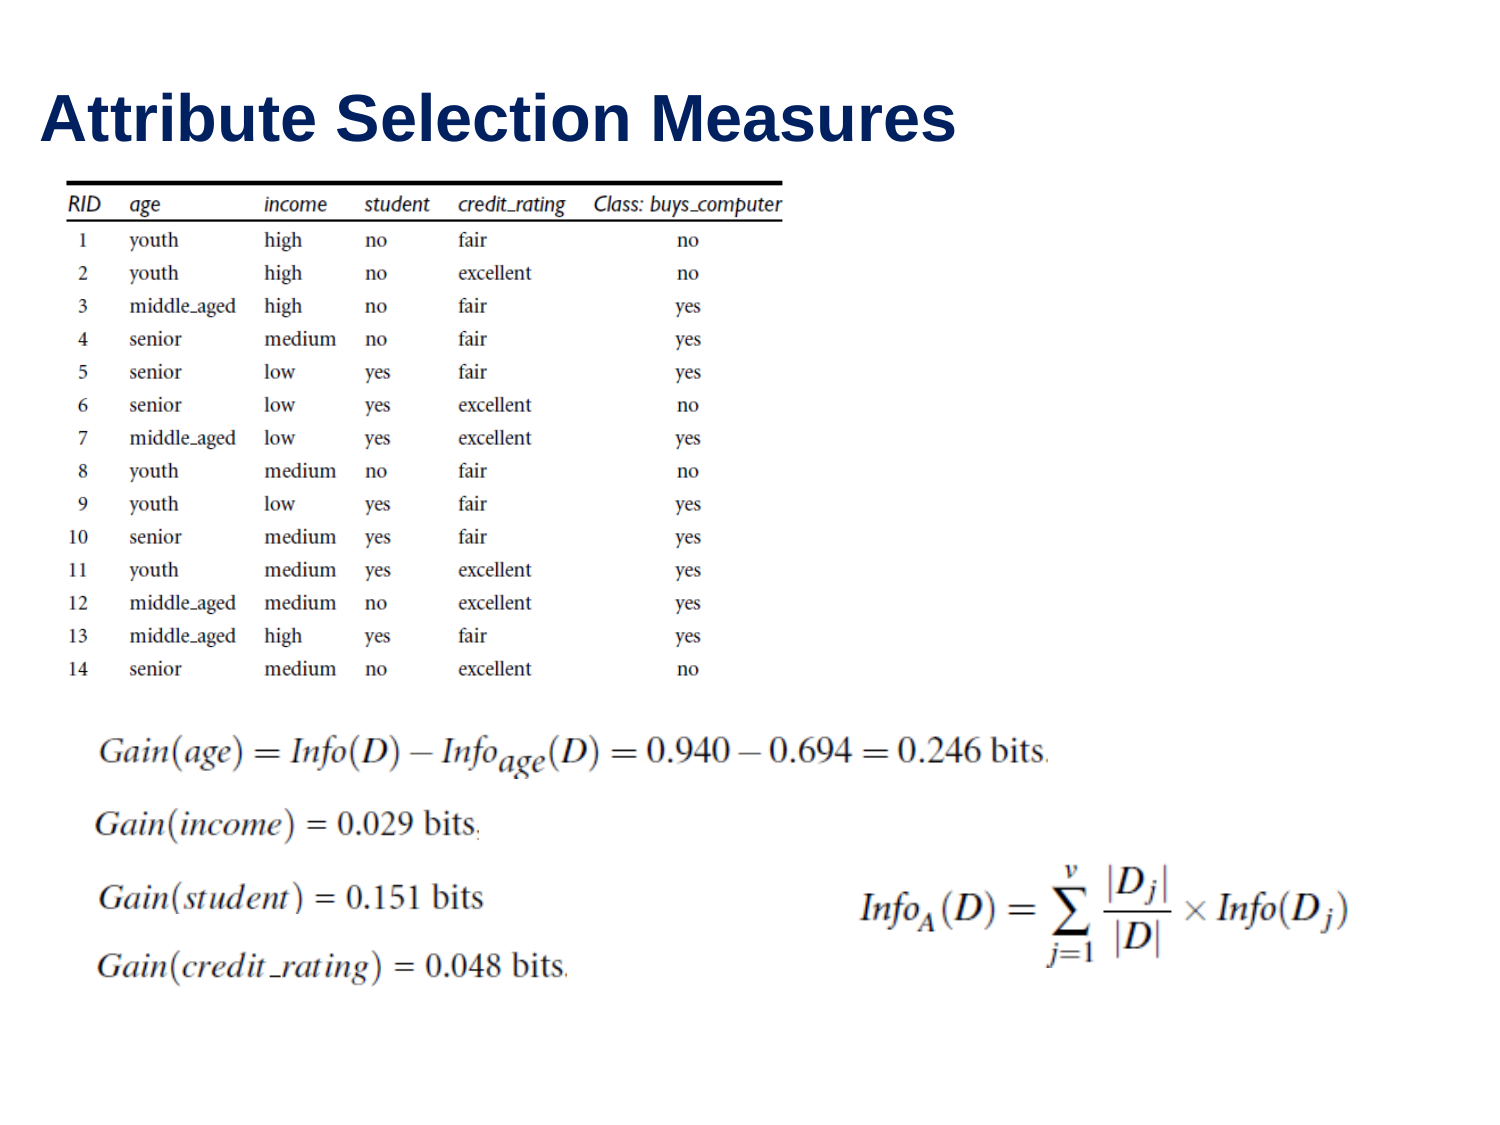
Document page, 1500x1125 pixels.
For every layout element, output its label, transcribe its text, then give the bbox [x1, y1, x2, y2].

picture [849, 856, 1356, 968]
picture [95, 949, 568, 991]
picture [87, 724, 1048, 780]
picture [91, 874, 484, 914]
title Attribute Selection Measures [24, 24, 1096, 162]
picture [88, 799, 479, 848]
picture [62, 174, 787, 679]
